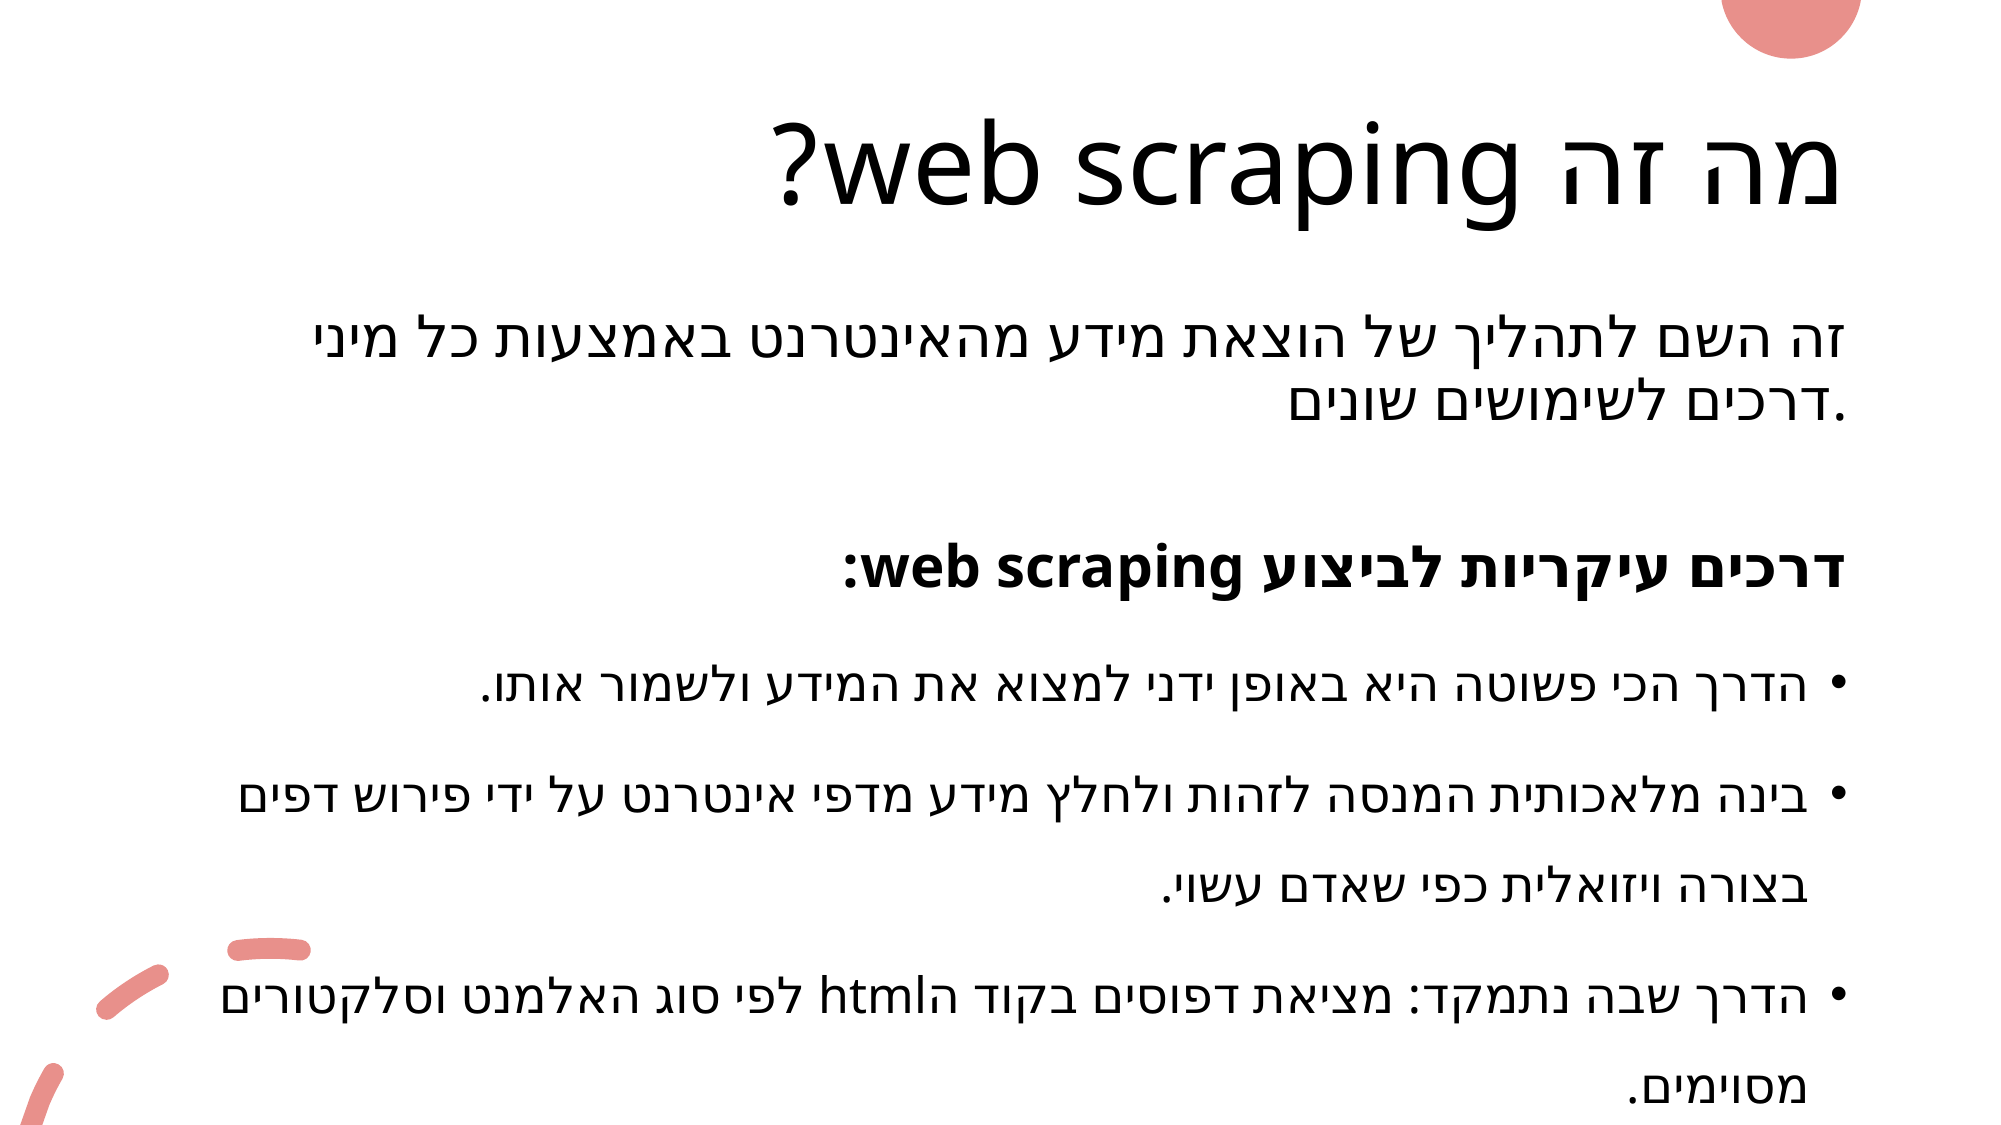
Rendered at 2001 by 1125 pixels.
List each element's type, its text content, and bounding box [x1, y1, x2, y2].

list זה השם לתהליך של הוצאת מידע מהאינטרנט באמצעות כל מיני דרכים לשימושים שונים. דרכים עיקריות לביצוע web scraping: הדרך הכי פשוטה היא באופן ידני למצוא את המידע ולשמור אותו. בינה מלאכותית המנסה לזהות ולחלץ מידע מדפי אינטרנט על ידי פירוש דפים בצורה ויזואלית כפי שאדם עשוי. הדרך שבה נתמקד: מציאת דפוסים בקוד הhtml לפי סוג האלמנט וסלקטורים מסוימים. [137, 299, 1863, 1066]
title מה זה web scraping? [137, 59, 1863, 278]
